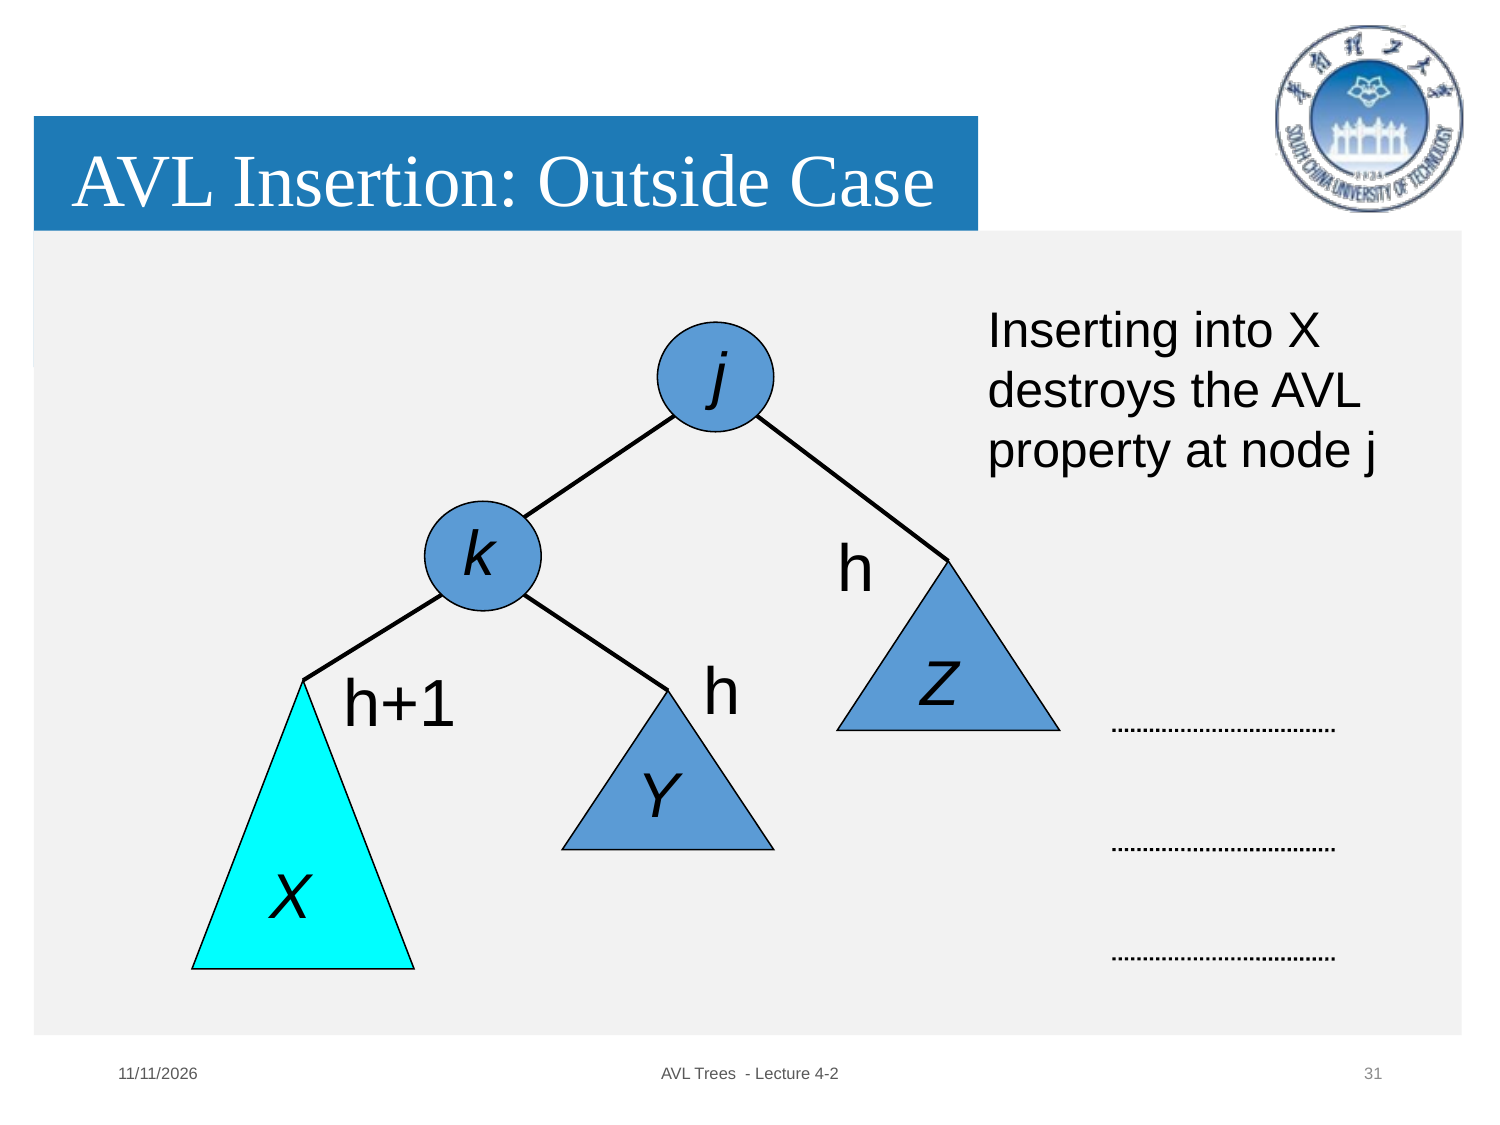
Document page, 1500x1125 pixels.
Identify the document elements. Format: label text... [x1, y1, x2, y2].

picture [1269, 18, 1472, 221]
text_box AVL Insertion: Outside Case [60, 123, 1219, 242]
slide_number 31 [1060, 1042, 1398, 1103]
text_box [33, 230, 1463, 1036]
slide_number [103, 1042, 441, 1103]
footer AVL Trees - Lecture 4-2 [496, 1042, 1004, 1103]
text_box Inserting into X destroys the AVL property at node j [972, 289, 1392, 485]
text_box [191, 322, 1335, 969]
text_box [33, 115, 979, 230]
